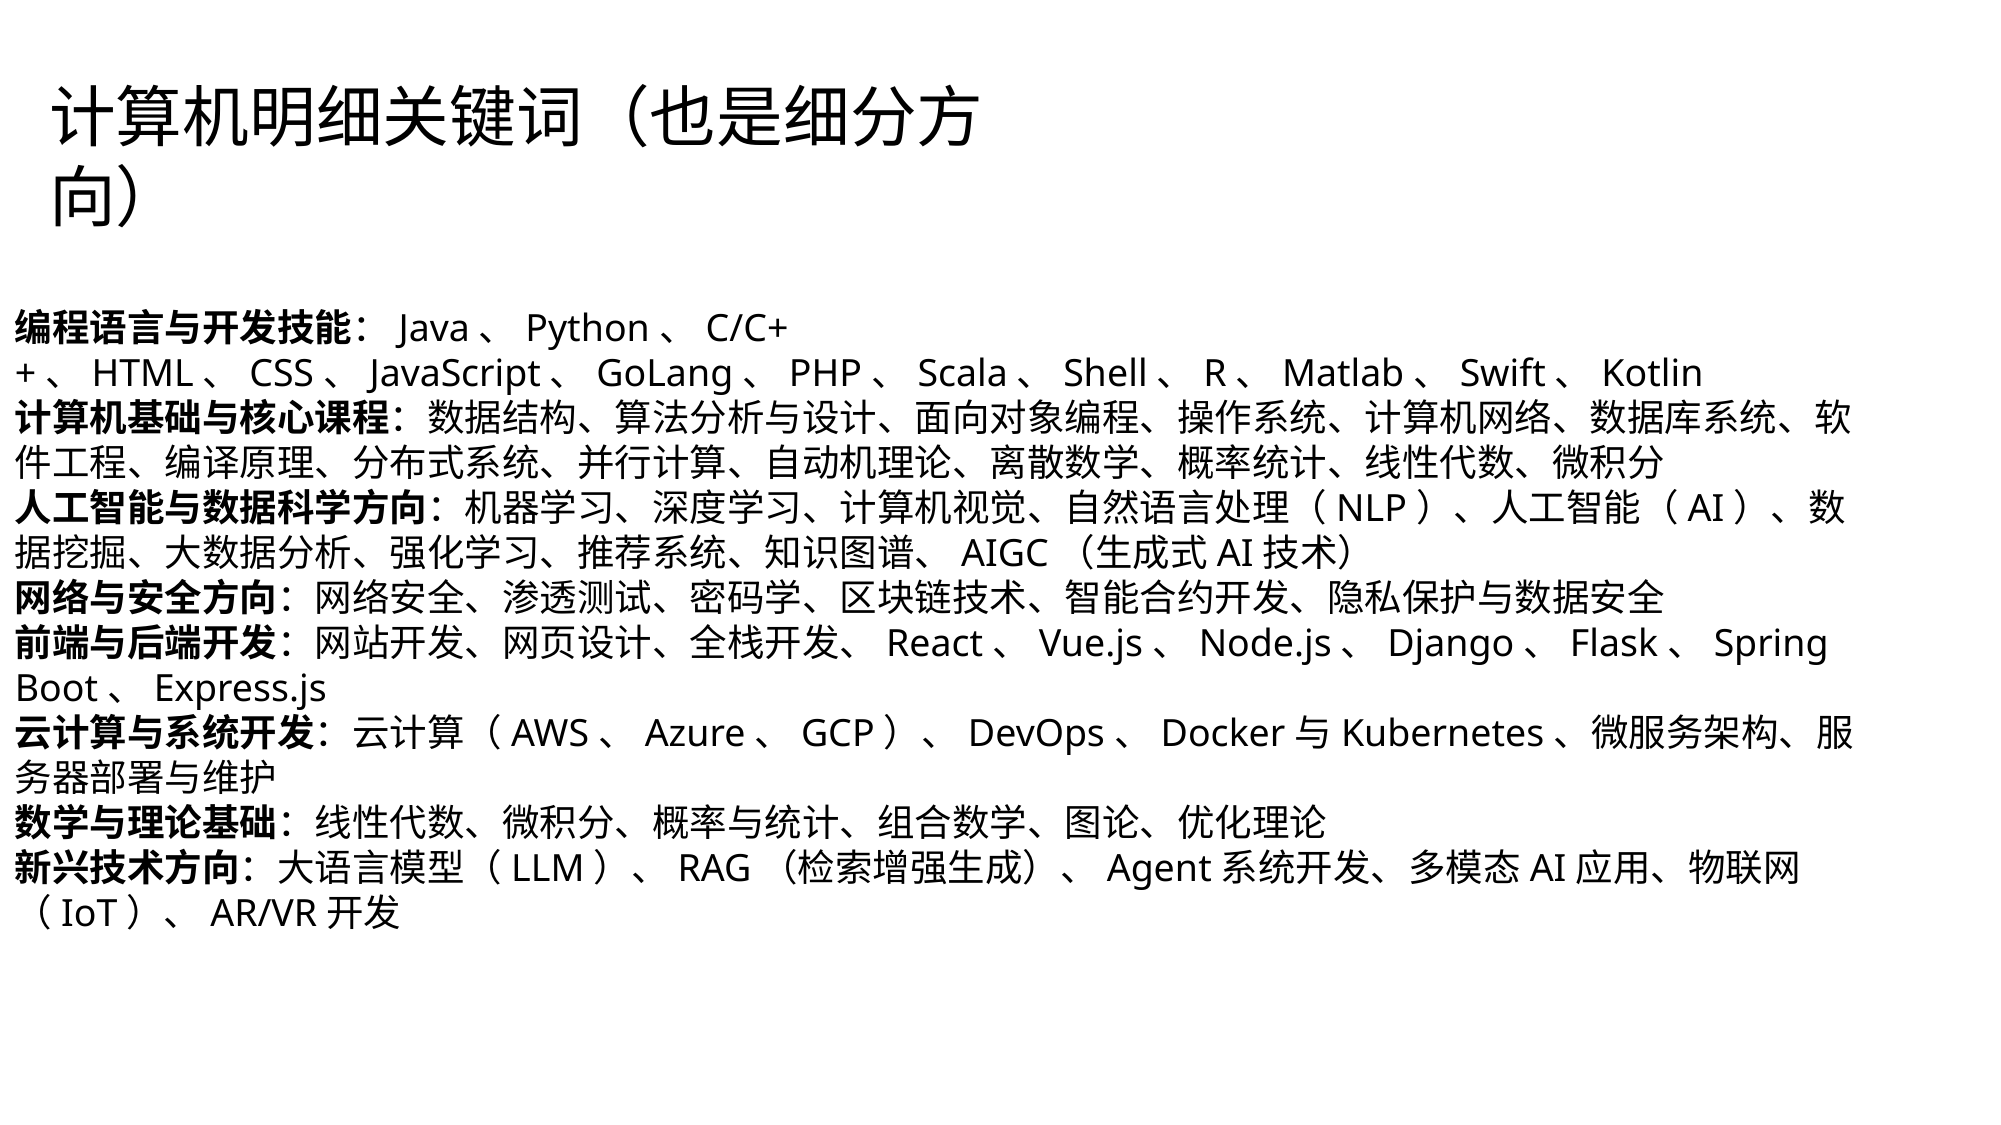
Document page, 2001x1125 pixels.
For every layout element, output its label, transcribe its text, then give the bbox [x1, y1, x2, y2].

text_box 编程语言与开发技能：Java、Python、C/C++、HTML、CSS、JavaScript、GoLang、PHP、Scala、Shell、R、Matlab、Swift、Kotlin 计算机基础与核心课程：数据结构、算法分析与设计、面向对象编程、操作系统、计算机网络、数据库系统、软件工程、编译原理、分布式系统、并行计算、自动机理论、离散数学、概率统计、线性代数、微积分 人工智能与数据科学方向：机器学习、深度学习、计算机视觉、自然语言处理（NLP）、人工智能（AI）、数据挖掘、大数据分析、强化学习、推荐系统、知识图谱、AIGC（生成式AI技术） 网络与安全方向：网络安全、渗透测试、密码学、区块链技术、智能合约开发、隐私保护与数据安全 前端与后端开发：网站开发、网页设计、全栈开发、React、Vue.js、Node.js、Django、Flask、Spring Boot、Express.js 云计算与系统开发：云计算（AWS、Azure、GCP）、DevOps、Docker与Kubernetes、微服务架构、服务器部署与维护 数学与理论基础：线性代数、微积分、概率与统计、组合数学、图论、优化理论 新兴技术方向：大语言模型（LLM）、RAG（检索增强生成）、Agent系统开发、多模态AI应用、物联网（IoT）、AR/VR开发 [0, 252, 1891, 942]
text_box 计算机明细关键词（也是细分方向） [34, 67, 1041, 242]
